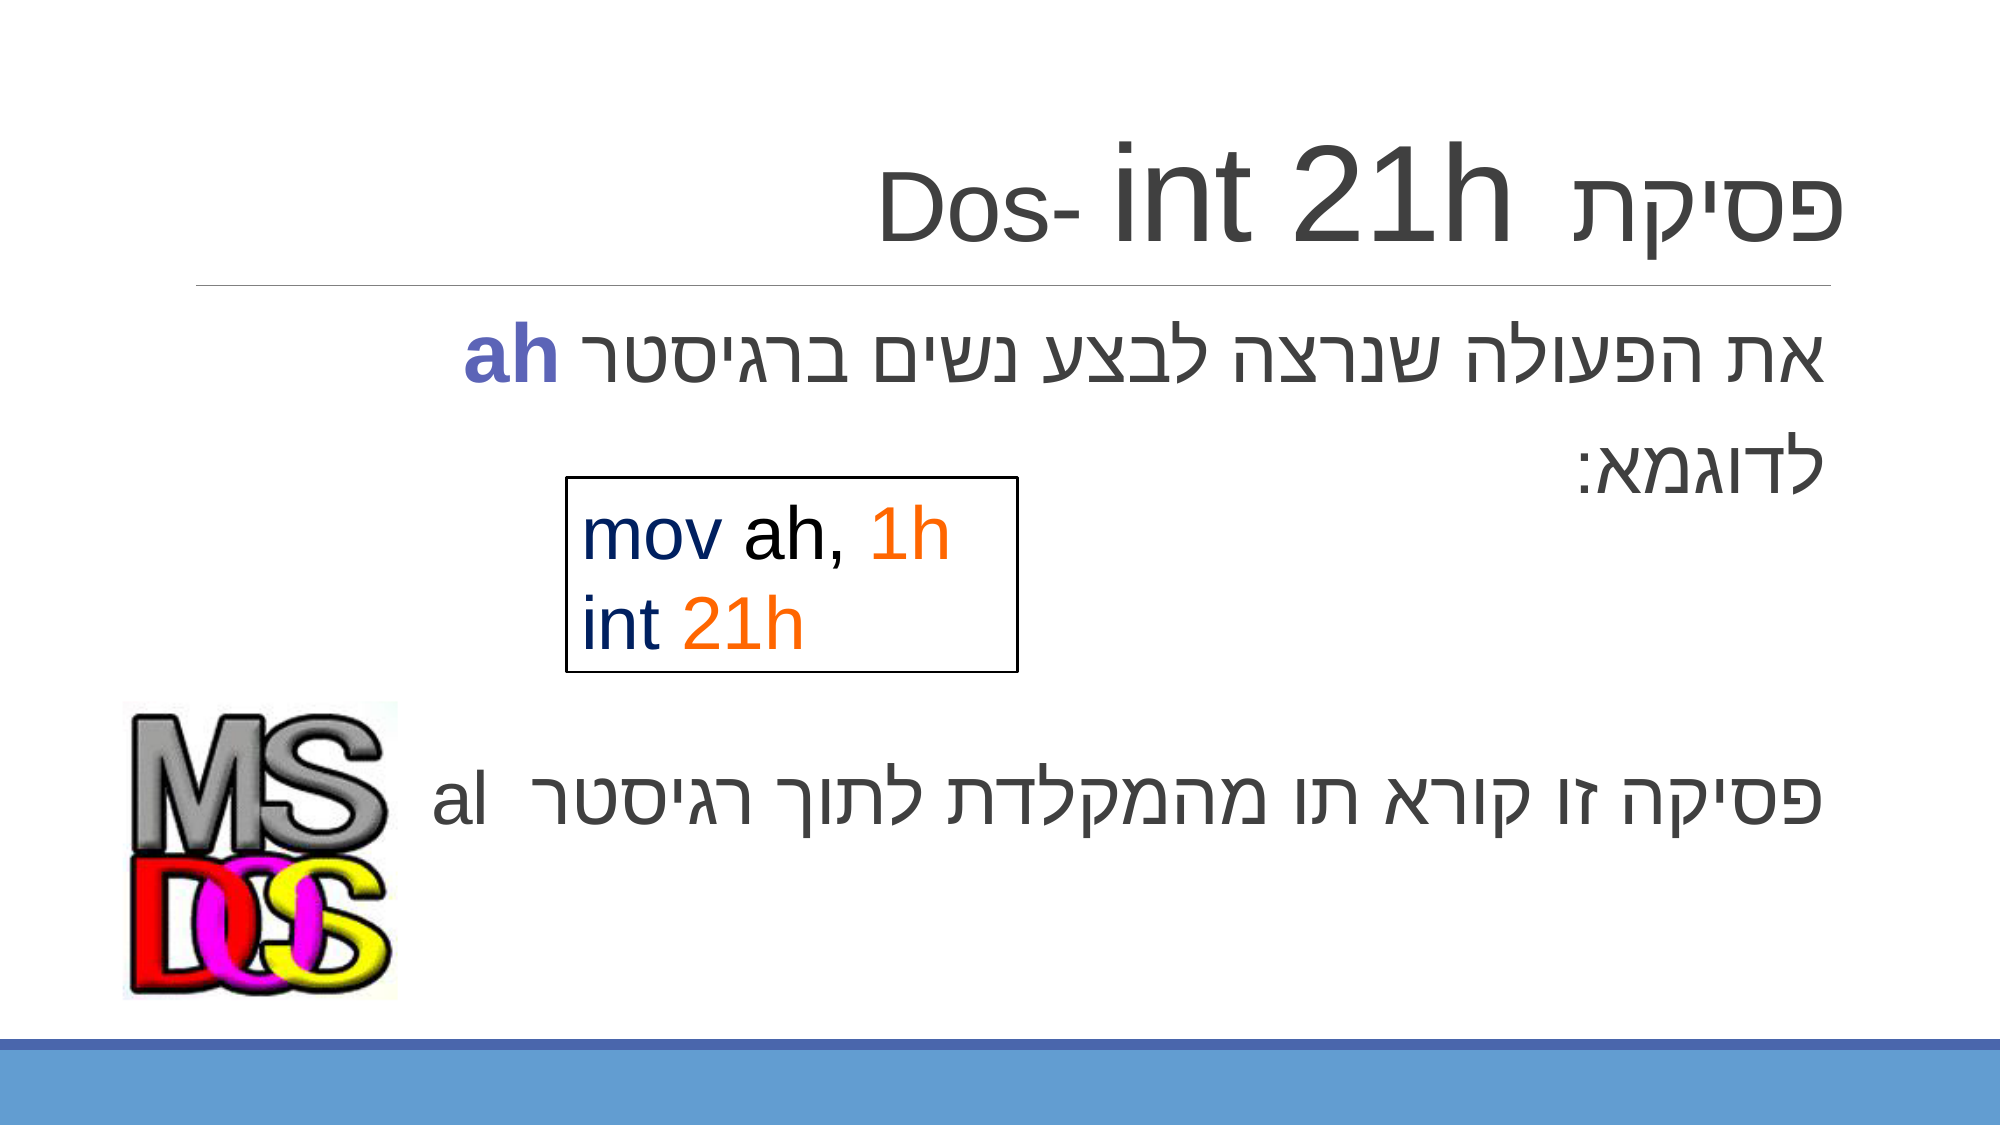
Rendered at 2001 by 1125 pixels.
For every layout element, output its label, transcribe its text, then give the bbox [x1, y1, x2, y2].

text_box mov ah, 1h int 21h [565, 476, 1019, 673]
list את הפעולה שנרצה לבצע נשים ברגיסטר ah לדוגמא: פסיקה זו קורא תו מהמקלדת לתוך רגיסטר al [309, 302, 1844, 984]
picture [103, 693, 420, 1010]
title פסיקת Dos- int 21h [407, 59, 1863, 278]
